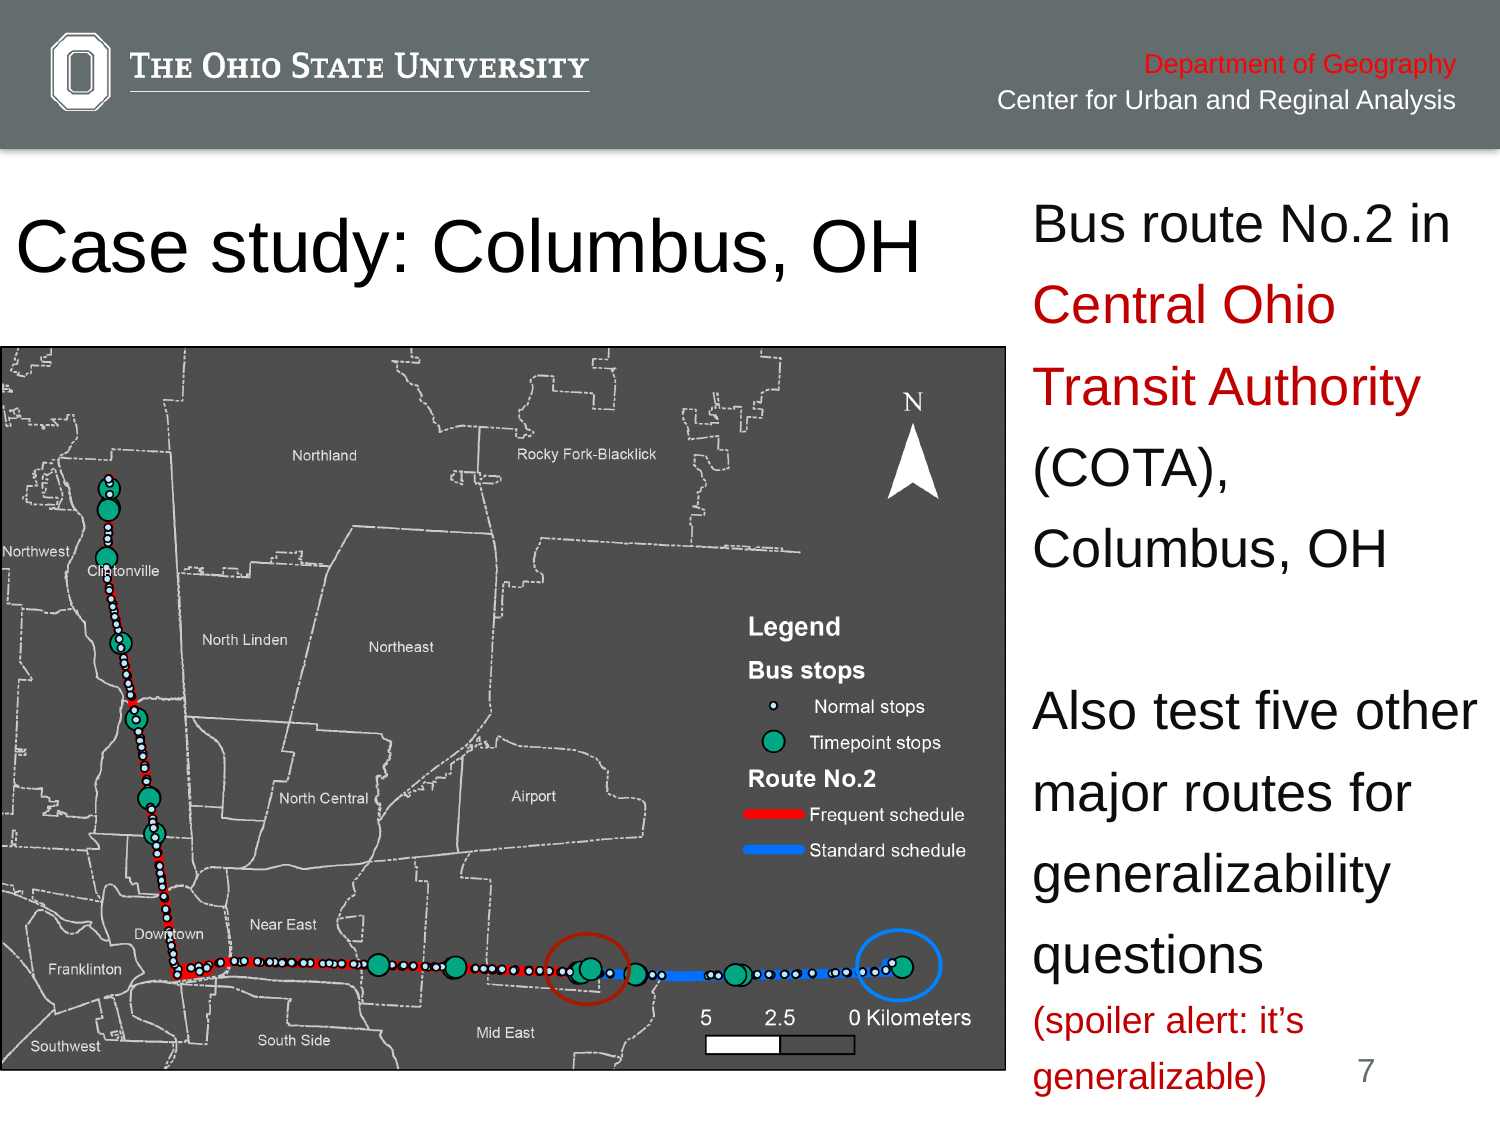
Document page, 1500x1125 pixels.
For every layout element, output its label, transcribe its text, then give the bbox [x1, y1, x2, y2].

picture [0, 346, 1006, 1072]
title Case study: Columbus, OH [0, 200, 1401, 285]
list Bus route No.2 in Central Ohio Transit Authority (COTA), Columbus, OH Also test five other major routes for generalizability questions (spoiler alert: it’s generalizable) [1017, 164, 1500, 890]
picture [50, 32, 590, 111]
